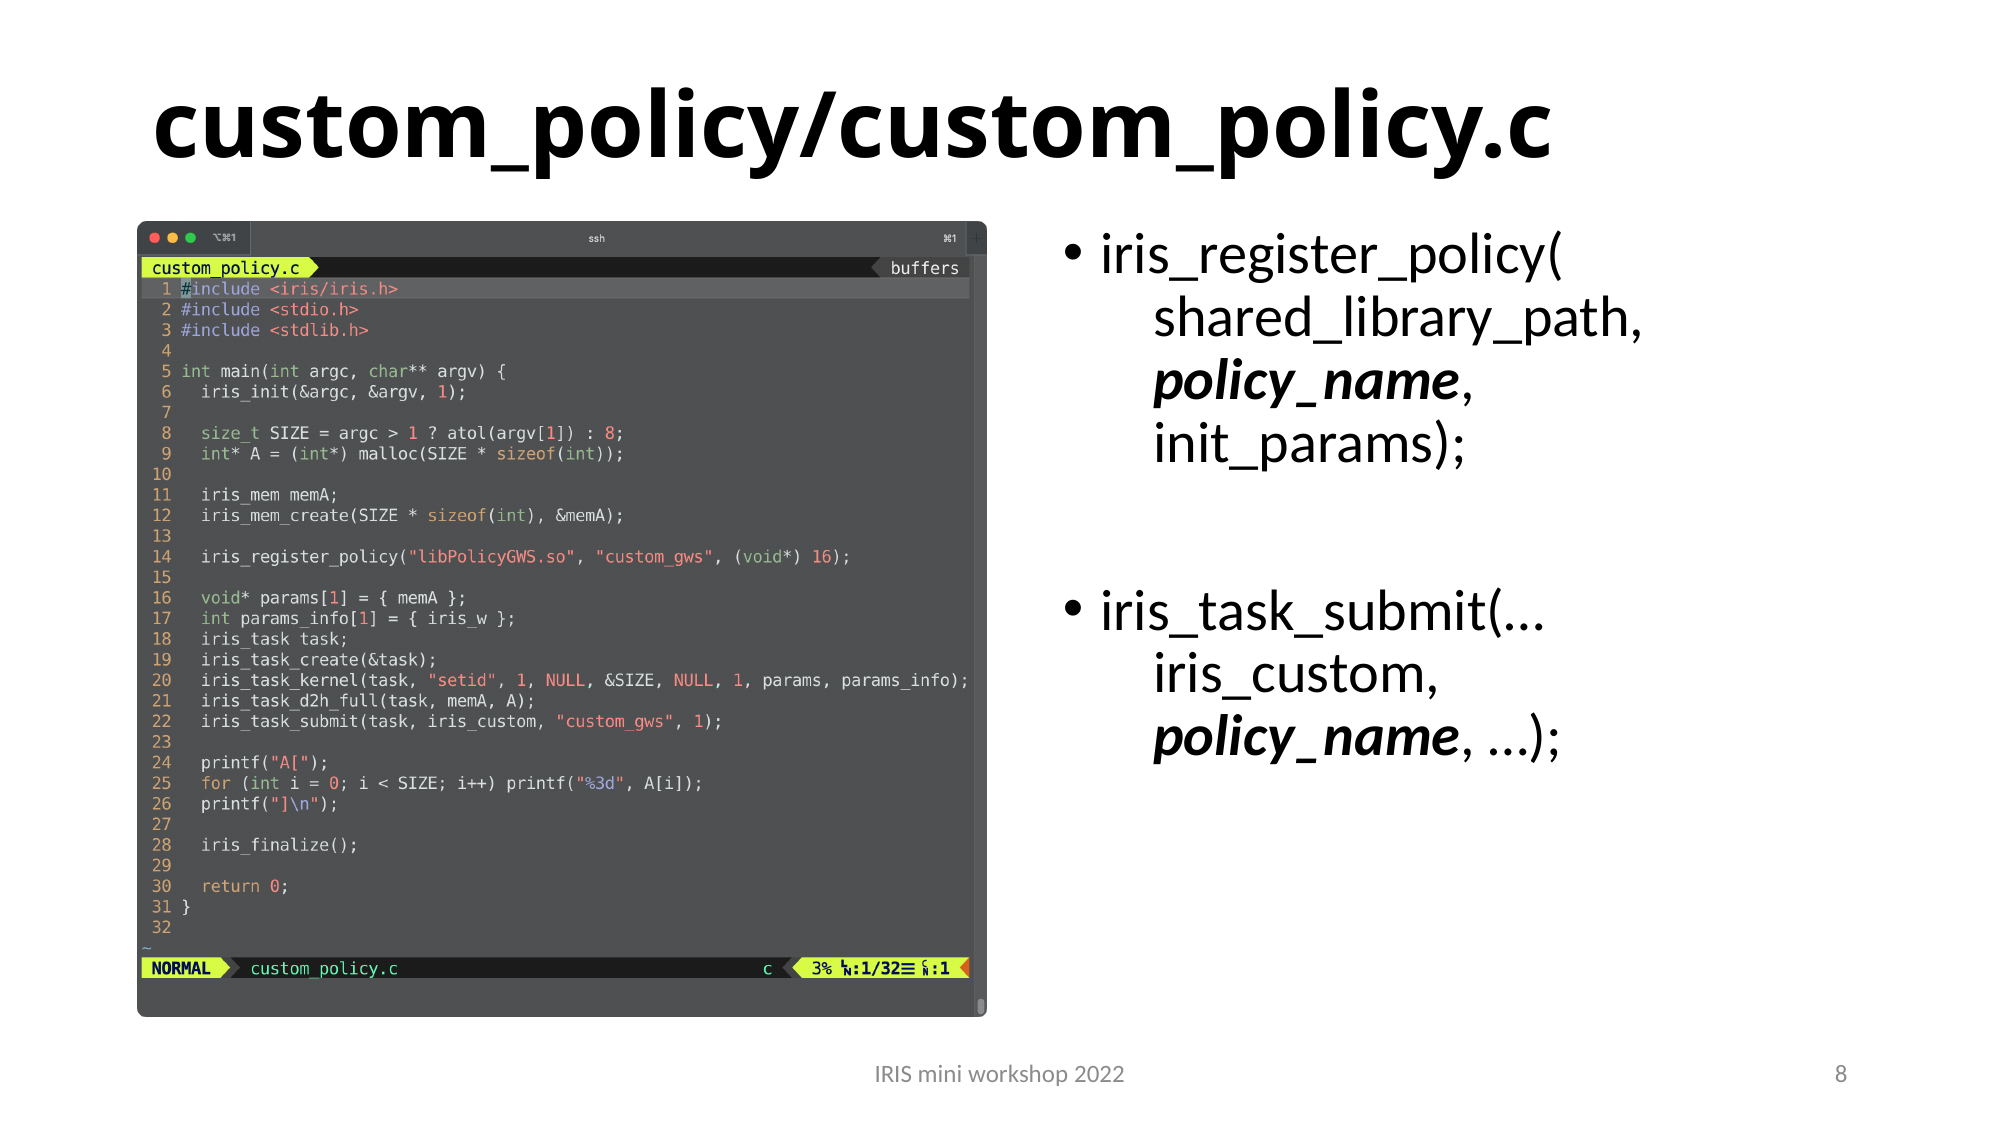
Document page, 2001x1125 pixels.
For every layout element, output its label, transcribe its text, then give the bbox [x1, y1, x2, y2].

picture [137, 221, 987, 1017]
title custom_policy/custom_policy.c [137, 59, 1863, 195]
slide_number 8 [1412, 1042, 1863, 1103]
footer IRIS mini workshop 2022 [662, 1042, 1338, 1103]
list iris_register_policy( shared_library_path, policy_name, init_params); iris_task_submit(… iris_custom, policy_name, …); [1047, 215, 1863, 1011]
